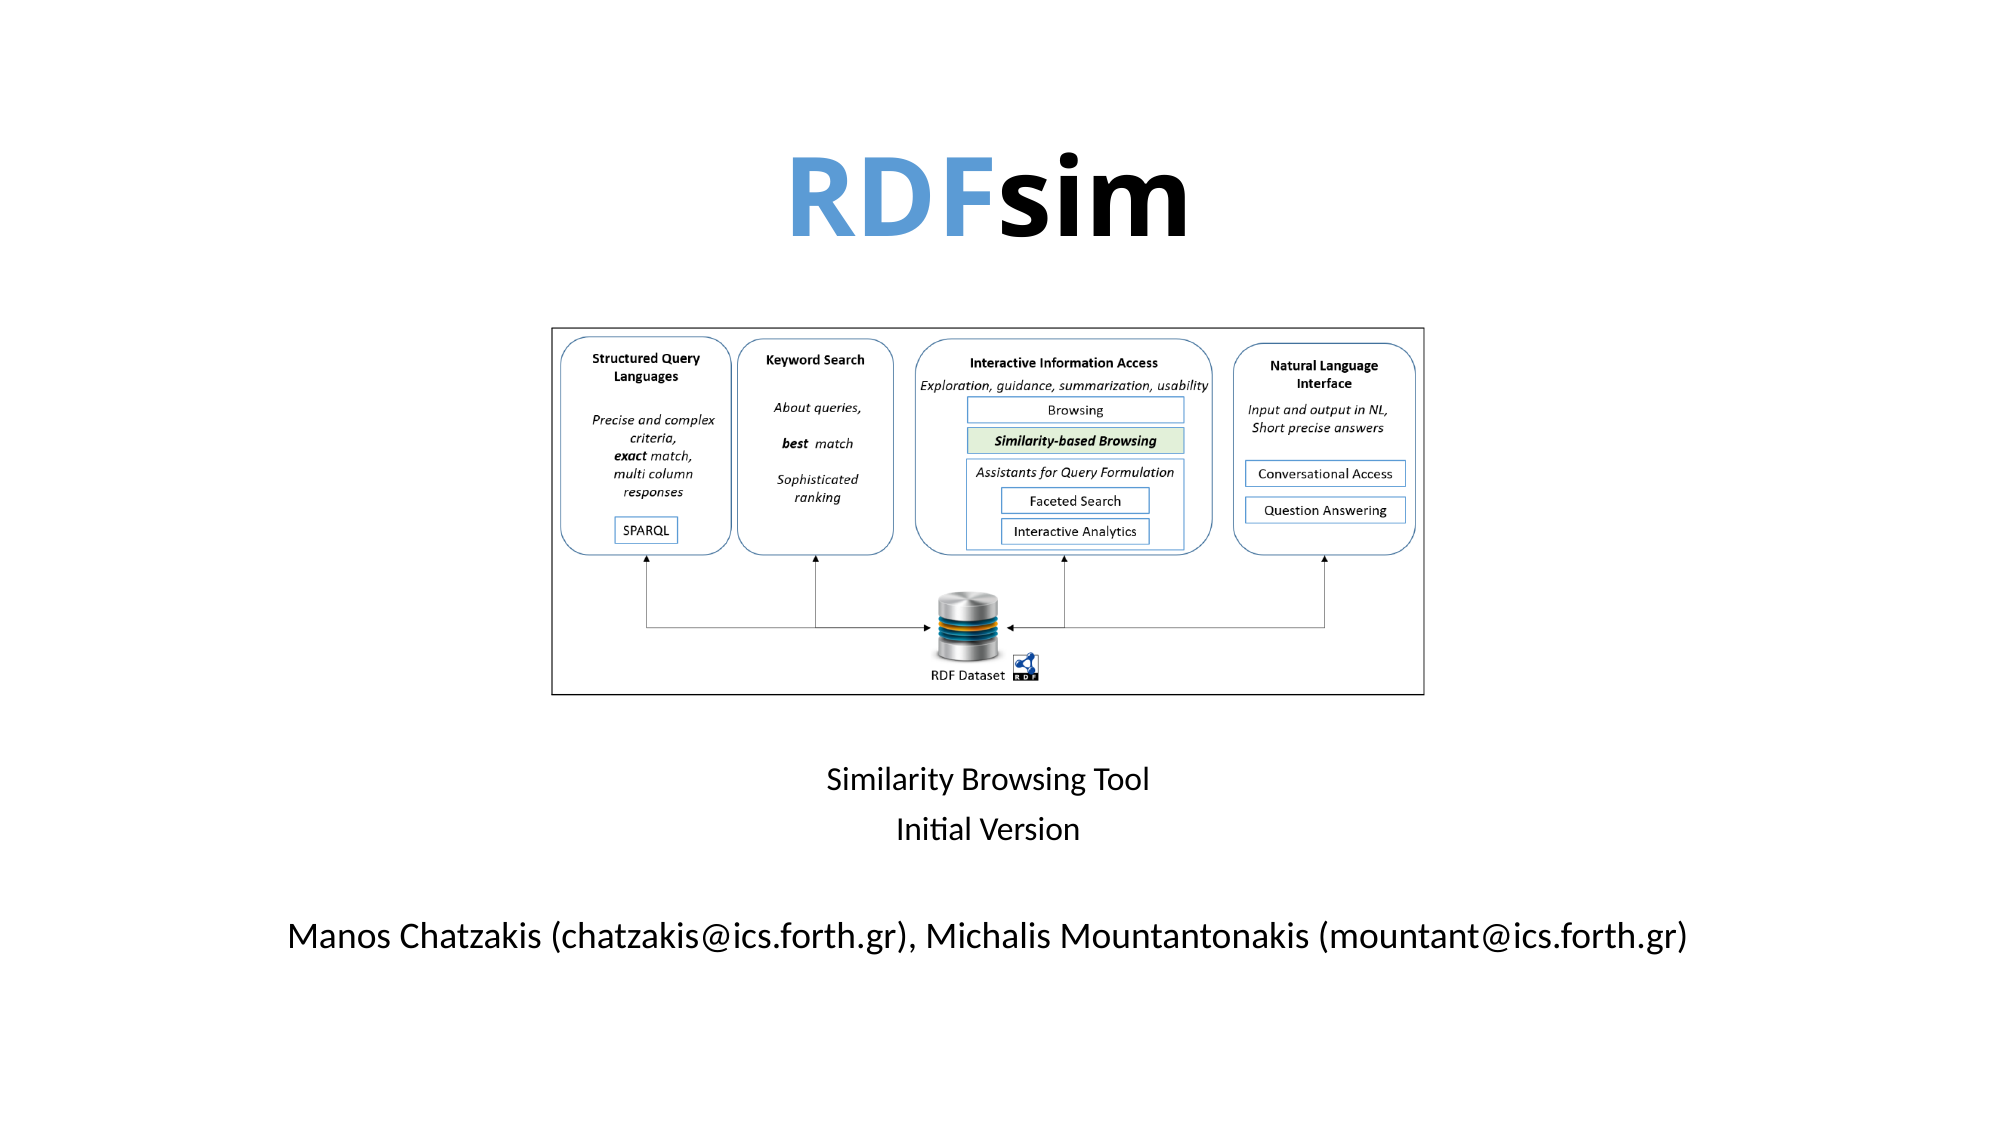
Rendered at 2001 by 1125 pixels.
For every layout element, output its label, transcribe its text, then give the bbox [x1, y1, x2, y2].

picture [546, 322, 1431, 700]
subtitle Similarity Browsing Tool Initial Version [238, 754, 1739, 857]
text_box Manos Chatzakis (chatzakis@ics.forth.gr), Michalis Mountantonakis (mountant@ics.forth.gr) [119, 903, 1857, 964]
title RDFsim [238, 134, 1739, 269]
